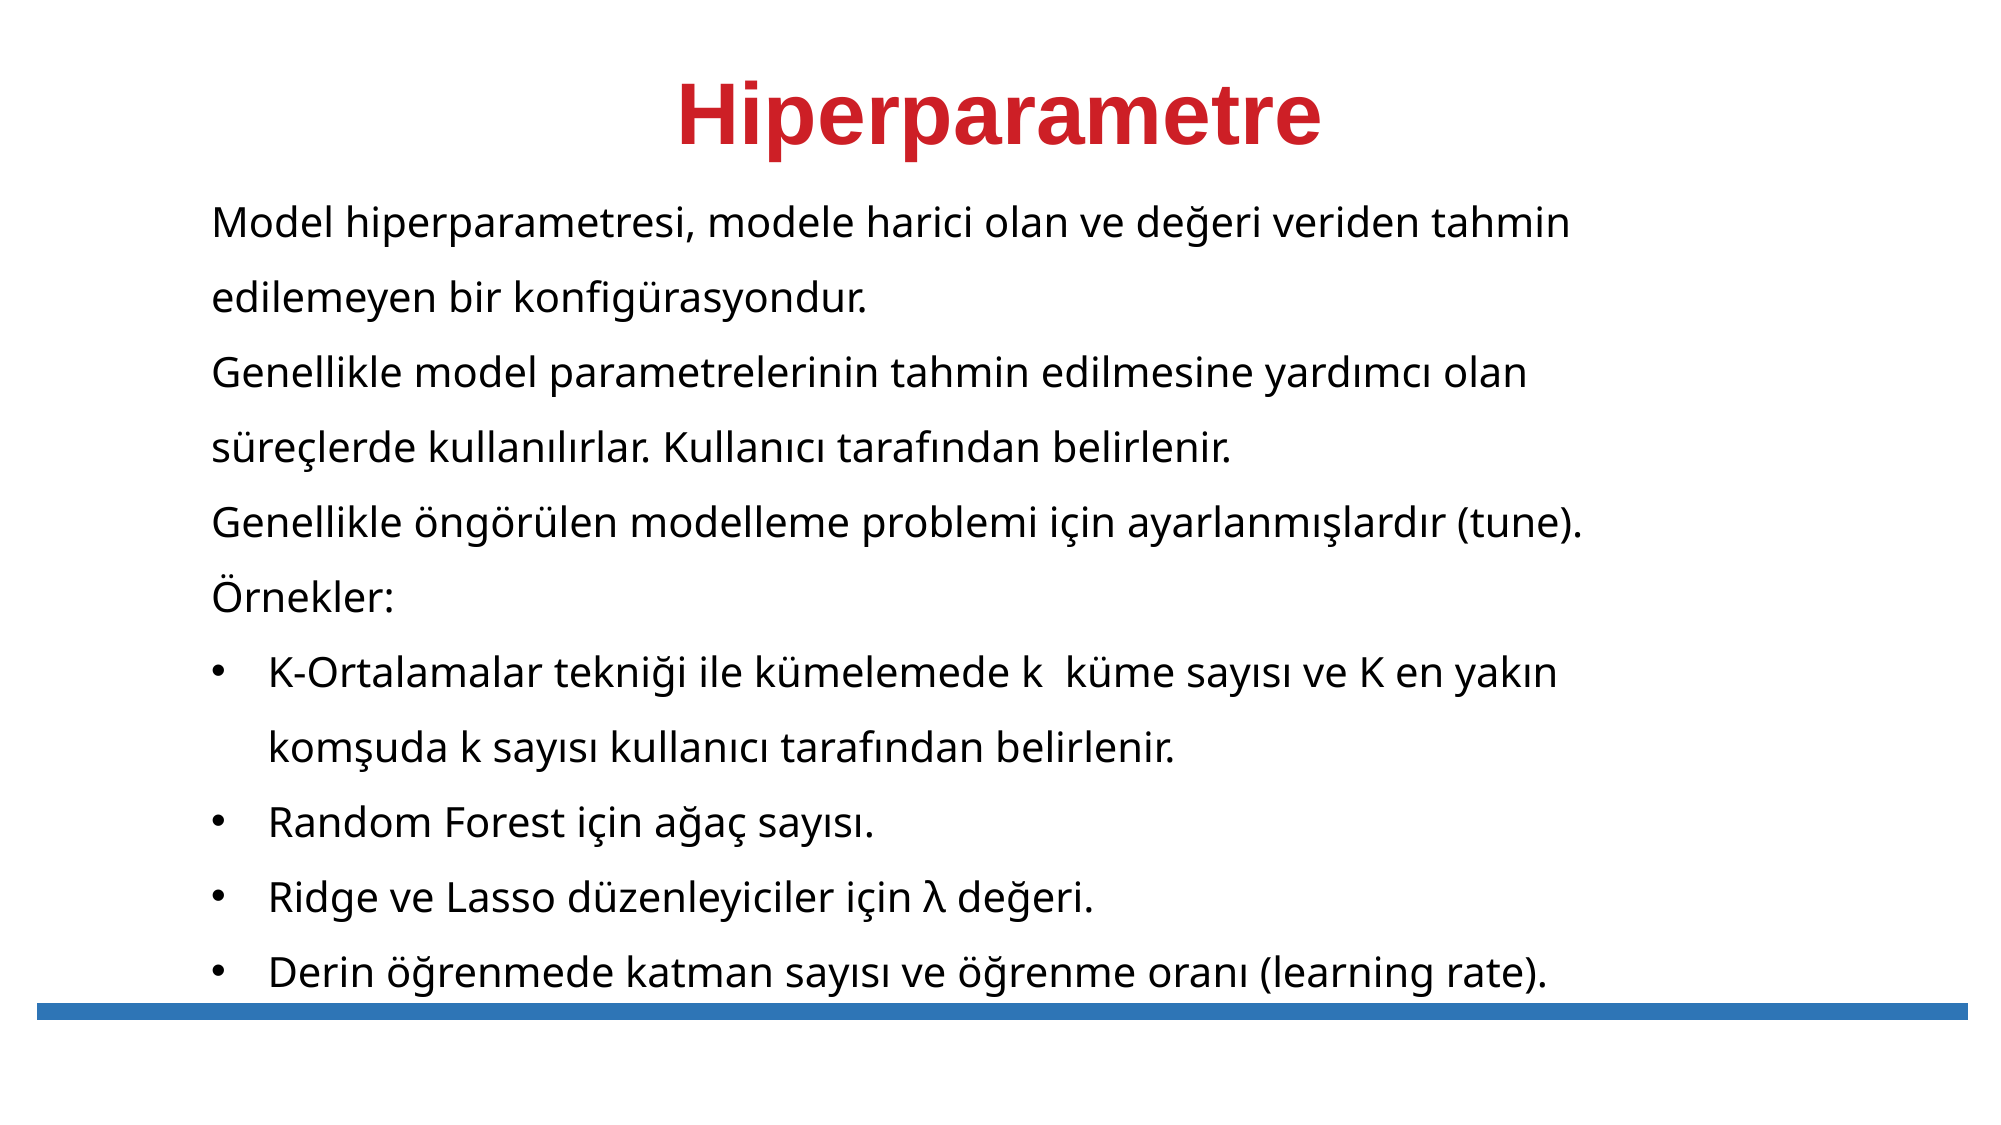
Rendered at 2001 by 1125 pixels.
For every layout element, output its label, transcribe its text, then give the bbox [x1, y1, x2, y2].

text_box Model hiperparametresi, modele harici olan ve değeri veriden tahmin edilemeyen bir konfigürasyondur. Genellikle model parametrelerinin tahmin edilmesine yardımcı olan süreçlerde kullanılırlar. Kullanıcı tarafından belirlenir. Genellikle öngörülen modelleme problemi için ayarlanmışlardır (tune). Örnekler: K-Ortalamalar tekniği ile kümelemede k küme sayısı ve K en yakın komşuda k sayısı kullanıcı tarafından belirlenir. Random Forest için ağaç sayısı. Ridge ve Lasso düzenleyiciler için λ değeri. Derin öğrenmede katman sayısı ve öğrenme oranı (learning rate). [196, 162, 1760, 1003]
title Hiperparametre [249, 47, 1750, 162]
